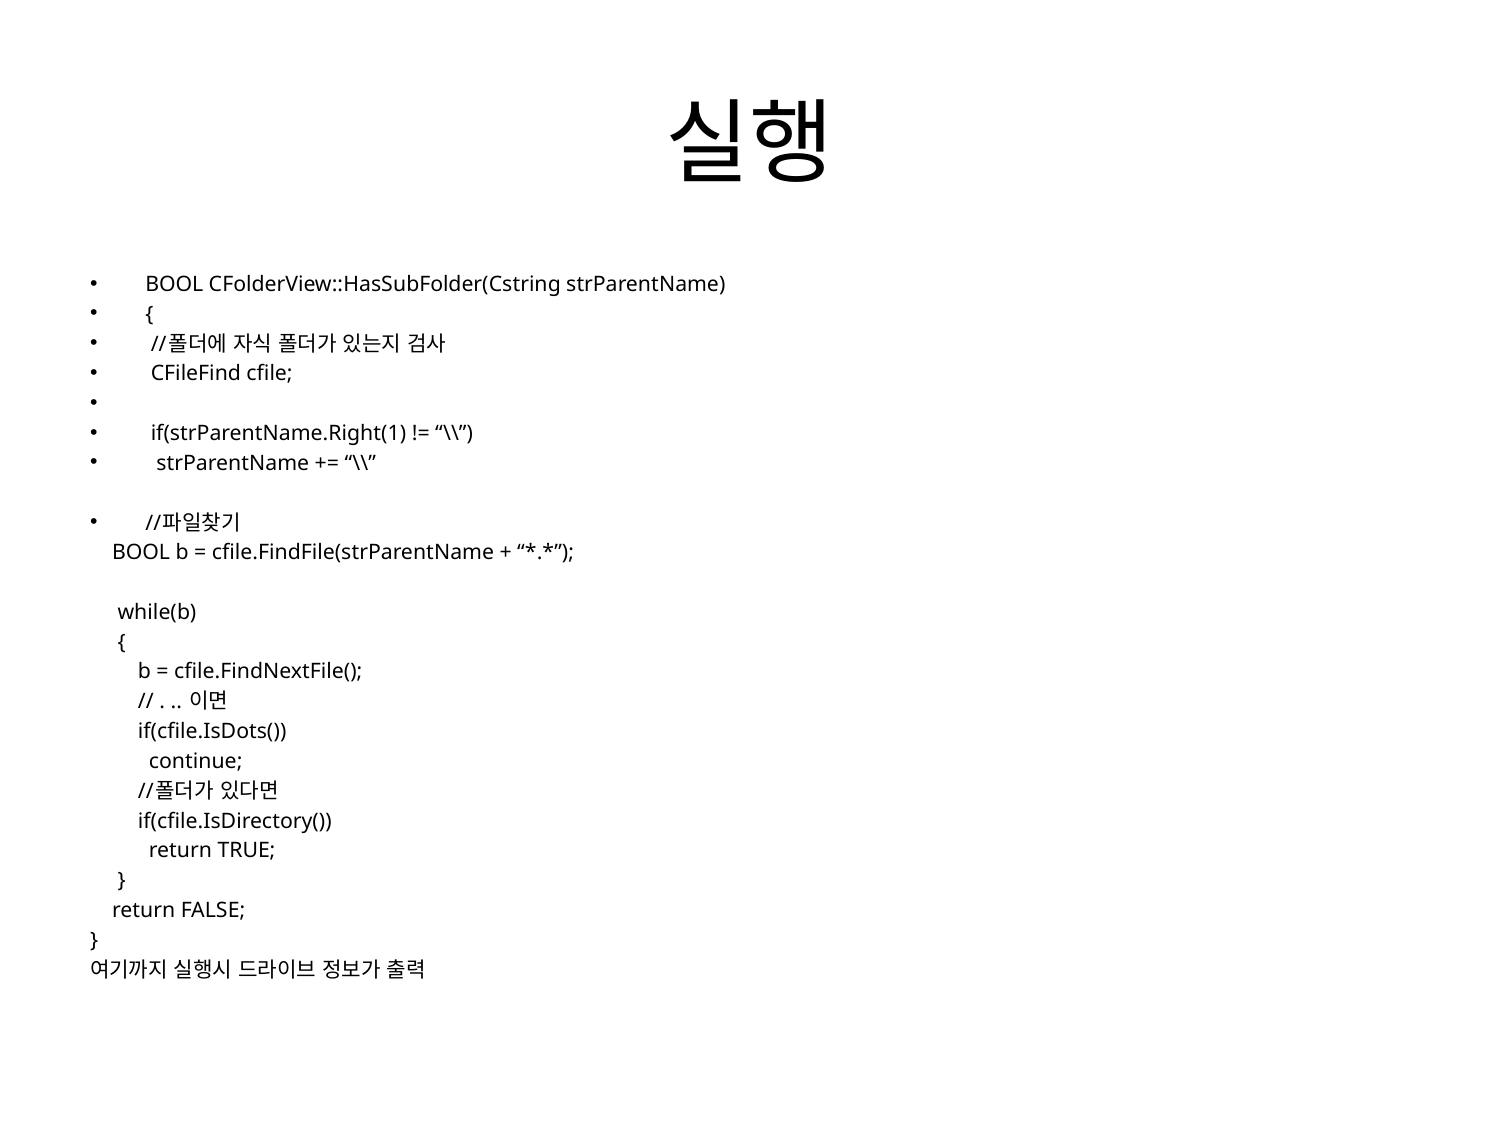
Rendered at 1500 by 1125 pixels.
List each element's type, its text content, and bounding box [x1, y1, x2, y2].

list BOOL CFolderView::HasSubFolder(Cstring strParentName) { //폴더에 자식 폴더가 있는지 검사 CFileFind cfile; if(strParentName.Right(1) != “\\”) strParentName += “\\” //파일찾기 BOOL b = cfile.FindFile(strParentName + “*.*”); while(b) { b = cfile.FindNextFile(); // . .. 이면 if(cfile.IsDots()) continue; //폴더가 있다면 if(cfile.IsDirectory()) return TRUE; } return FALSE; } 여기까지 실행시 드라이브 정보가 출력 [75, 262, 1425, 1005]
title 실행 [75, 45, 1425, 233]
